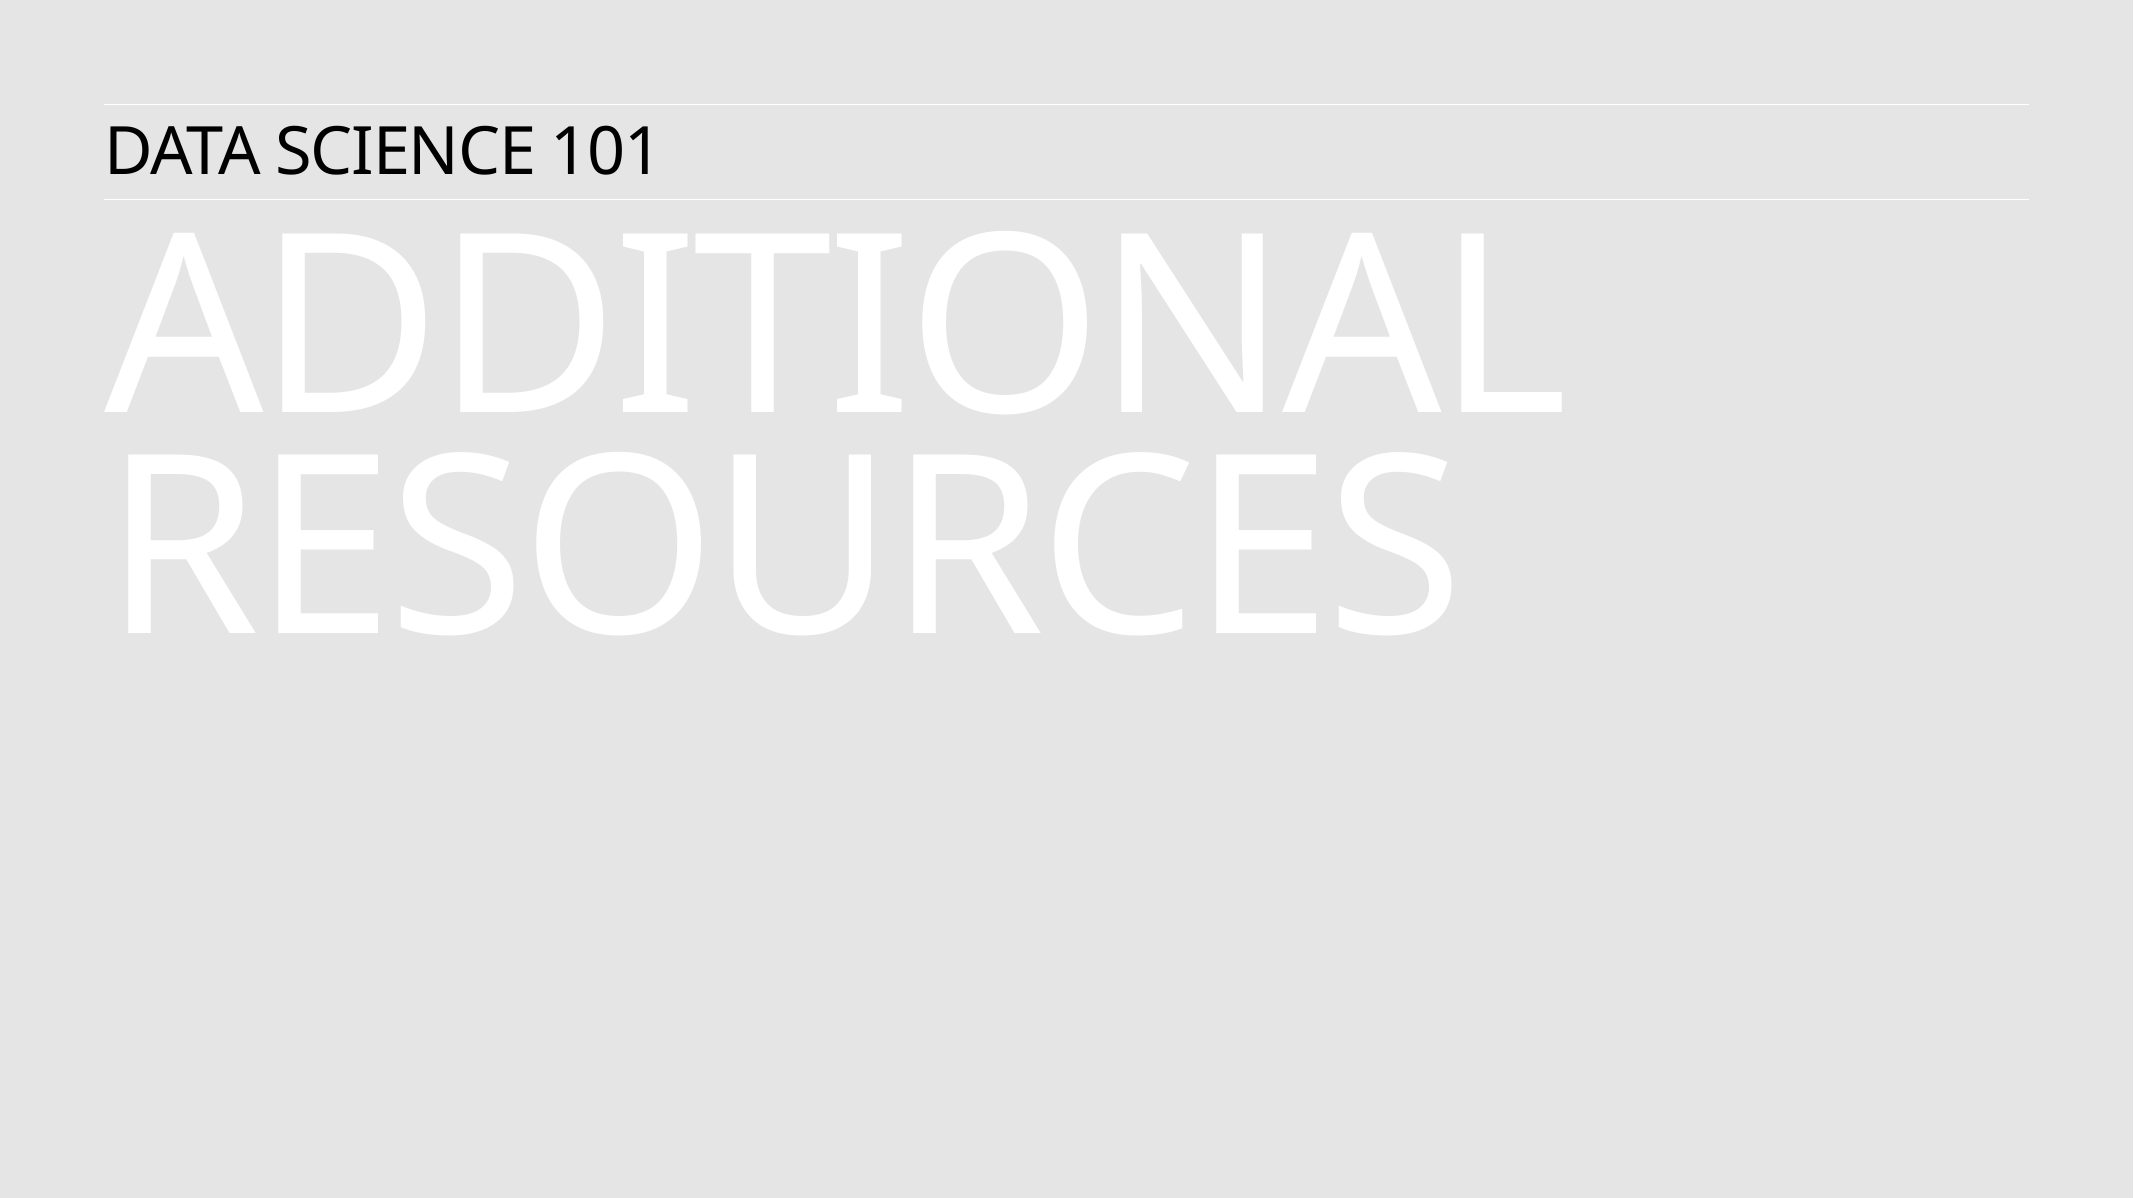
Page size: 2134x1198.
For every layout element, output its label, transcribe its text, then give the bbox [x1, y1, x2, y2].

list ADDITIONAL RESOURCES [103, 241, 2030, 482]
list Data Science 101 [103, 120, 1772, 193]
